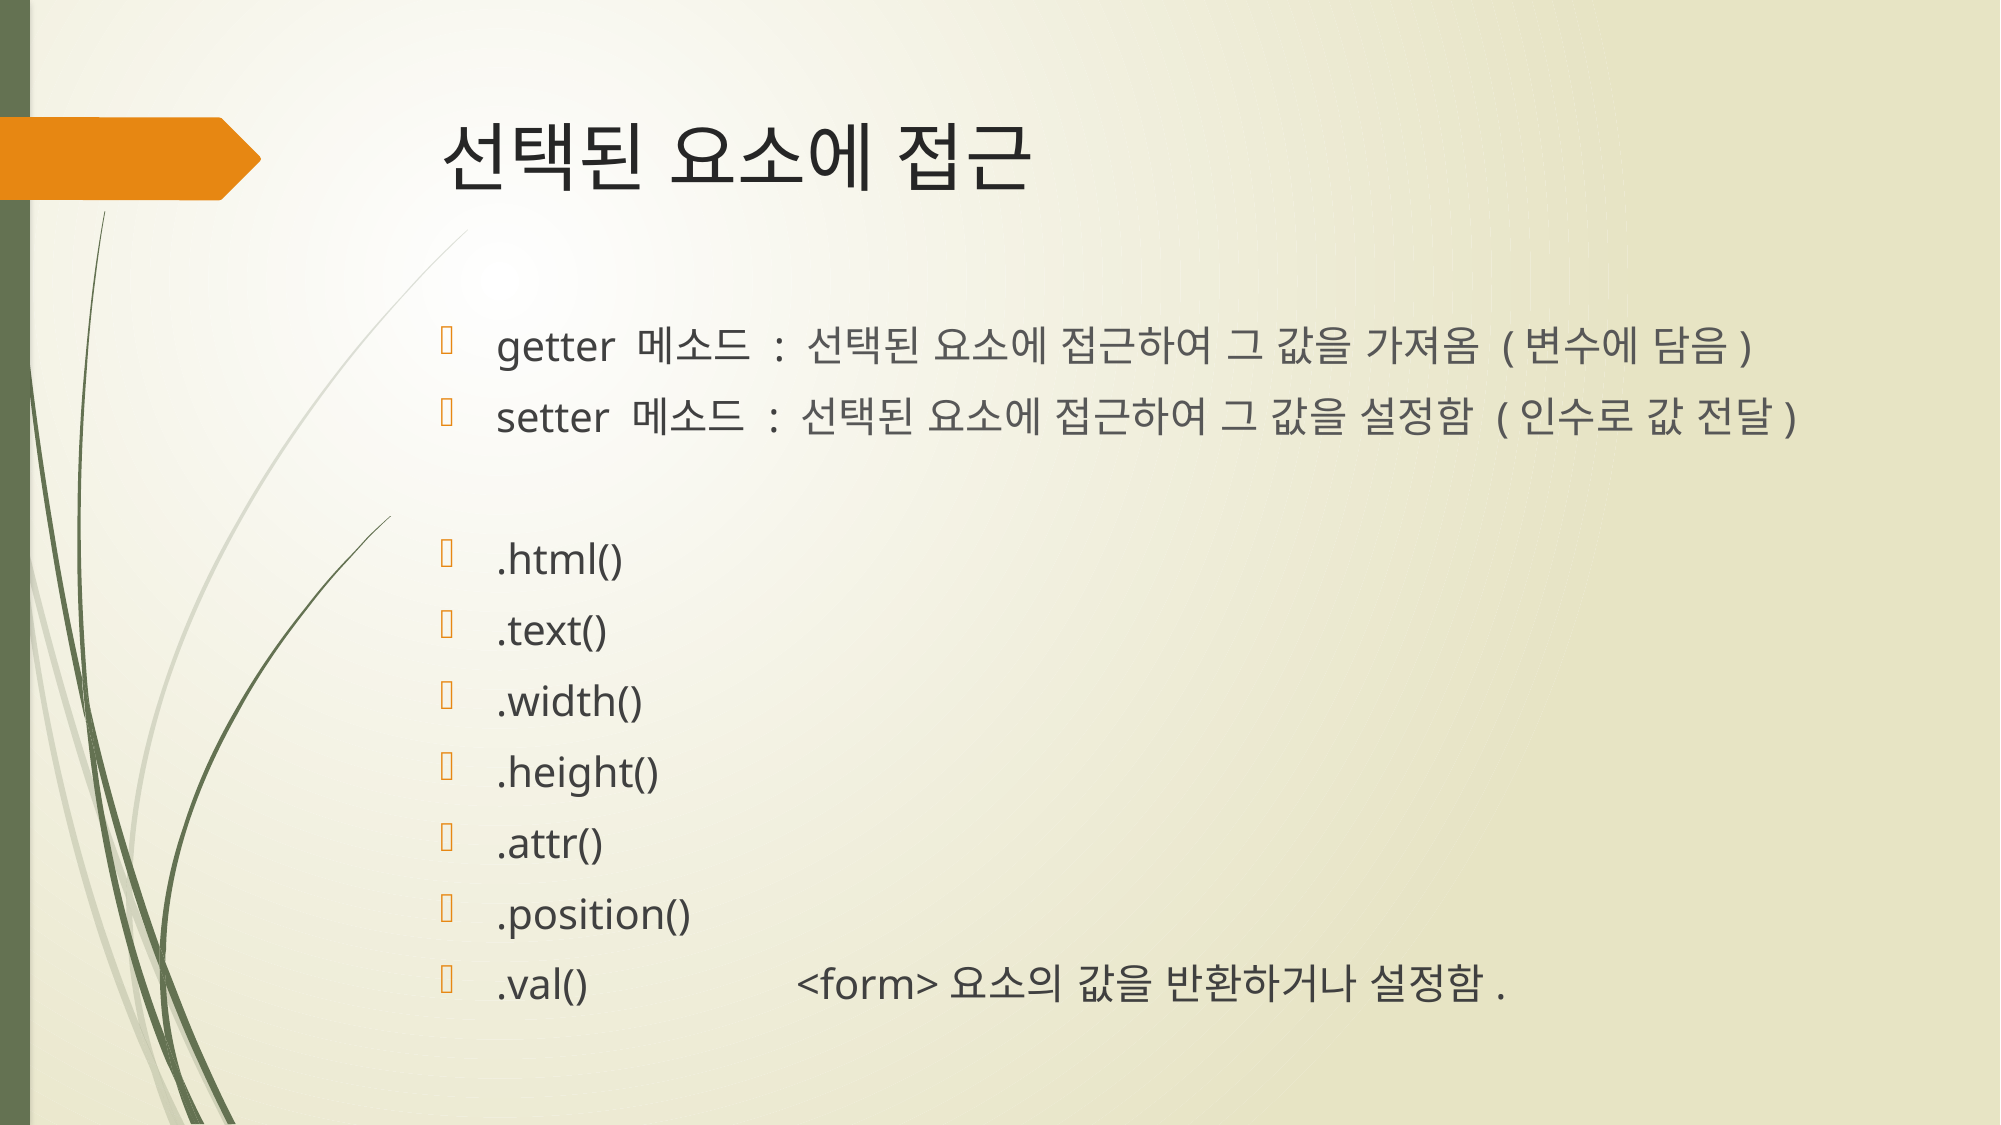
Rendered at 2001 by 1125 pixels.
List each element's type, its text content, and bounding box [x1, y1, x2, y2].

title 선택된 요소에 접근 [425, 102, 1888, 312]
list getter 메소드 : 선택된 요소에 접근하여 그 값을 가져옴 (변수에 담음) setter 메소드 : 선택된 요소에 접근하여 그 값을 설정함 (인수로 값 전달) .html() .text() .width() .height() .attr() .position() .val() <form>요소의 값을 반환하거나 설정함. [424, 312, 1888, 1082]
